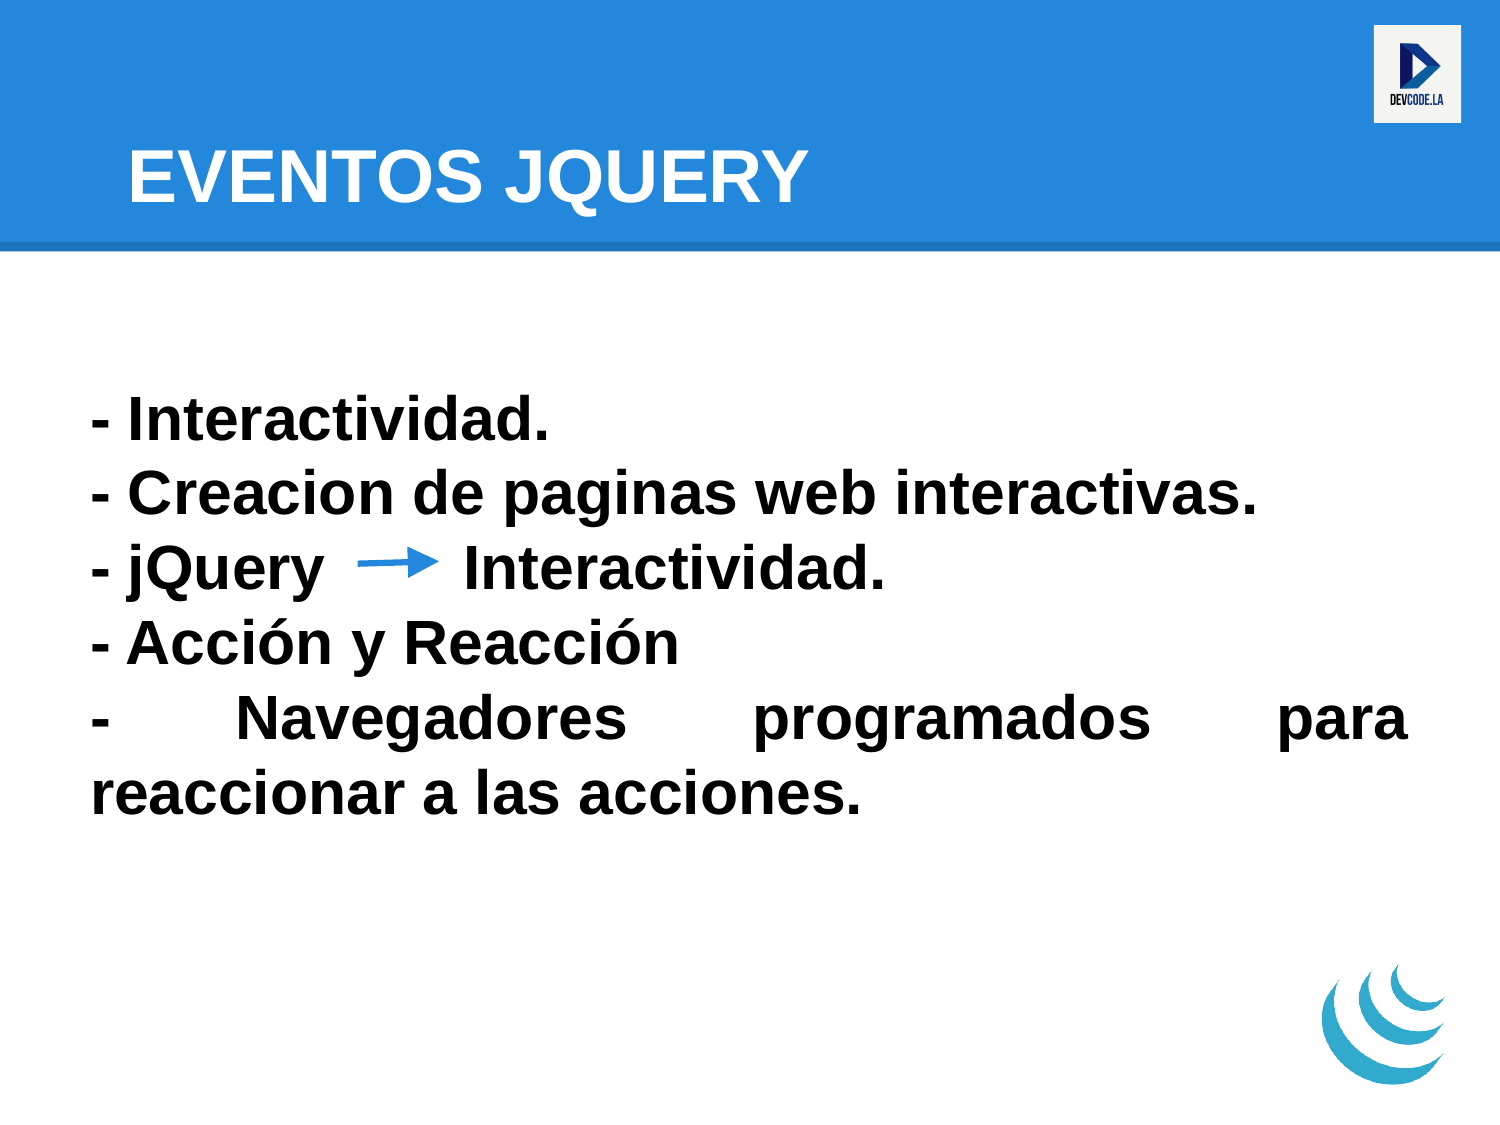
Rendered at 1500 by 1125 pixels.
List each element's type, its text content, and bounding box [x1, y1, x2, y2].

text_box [357, 560, 440, 564]
title EVENTOS JQUERY [75, 45, 1425, 233]
text_box [1373, 25, 1462, 123]
text_box [1321, 962, 1446, 1085]
text_box - Interactividad. - Creacion de paginas web interactivas. - jQuery Interactividad. - Acción y Reacción - Navegadores programados para reaccionar a las acciones. [74, 362, 1425, 854]
